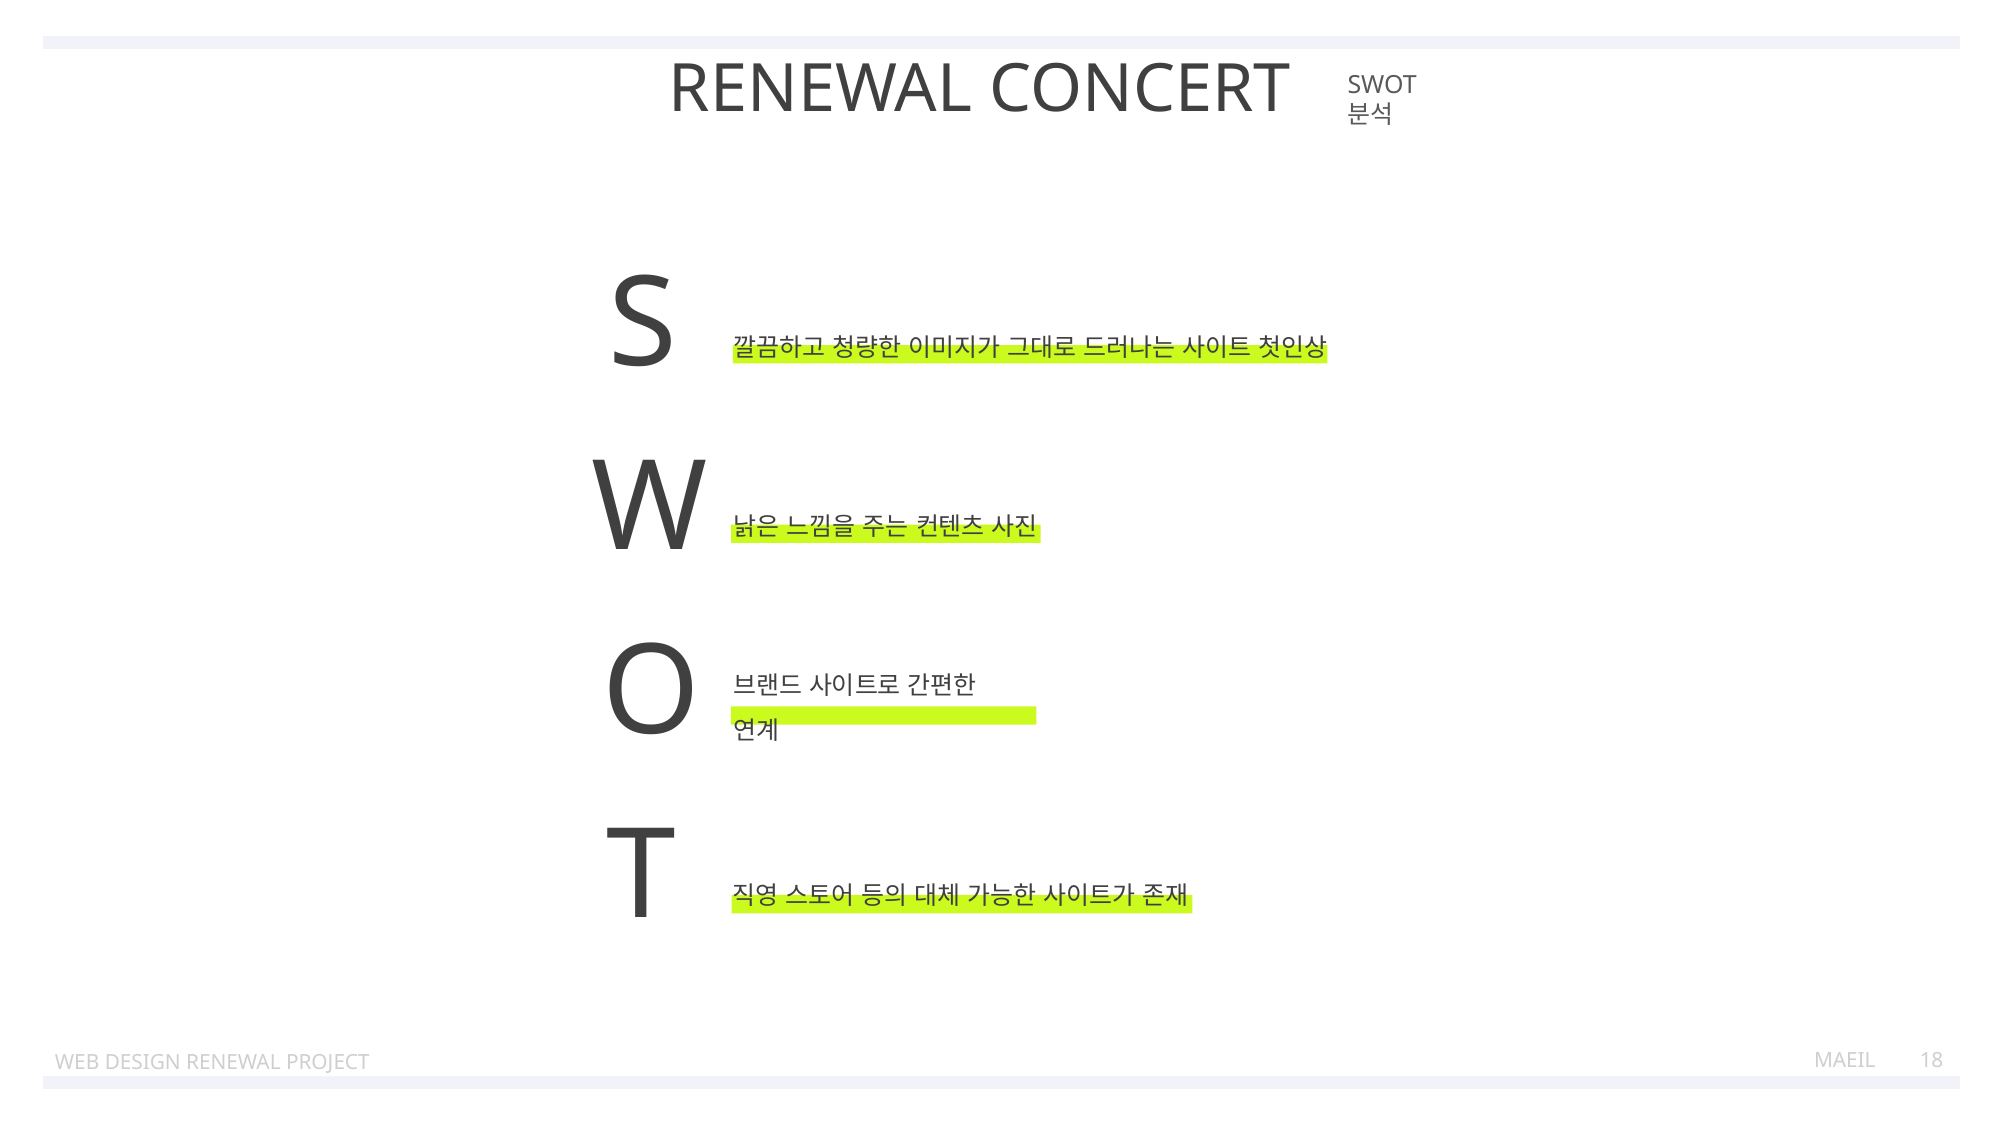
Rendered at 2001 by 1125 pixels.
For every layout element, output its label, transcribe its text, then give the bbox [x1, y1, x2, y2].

text_box 18 [1902, 1035, 1961, 1083]
text_box MAEIL [1798, 1035, 1892, 1082]
text_box S [593, 211, 713, 345]
text_box 낡은 느낌을 주는 컨텐츠 사진 [718, 496, 1063, 540]
text_box RENEWAL CONCERT [653, 49, 1347, 127]
text_box 깔끔하고 청량한 이미지가 그대로 드러나는 사이트 첫인상 [718, 312, 1370, 365]
text_box WEB DESIGN RENEWAL PROJECT [26, 1037, 399, 1085]
text_box 브랜드 사이트로 간편한 연계 [717, 673, 1045, 726]
text_box 직영 스토어 등의 대체 가능한 사이트가 존재 [717, 869, 1212, 906]
text_box [730, 906, 1193, 914]
text_box [730, 540, 1042, 544]
text_box W [576, 395, 697, 529]
text_box O [587, 579, 707, 713]
text_box T [591, 763, 711, 897]
text_box SWOT 분석 [1332, 80, 1491, 118]
